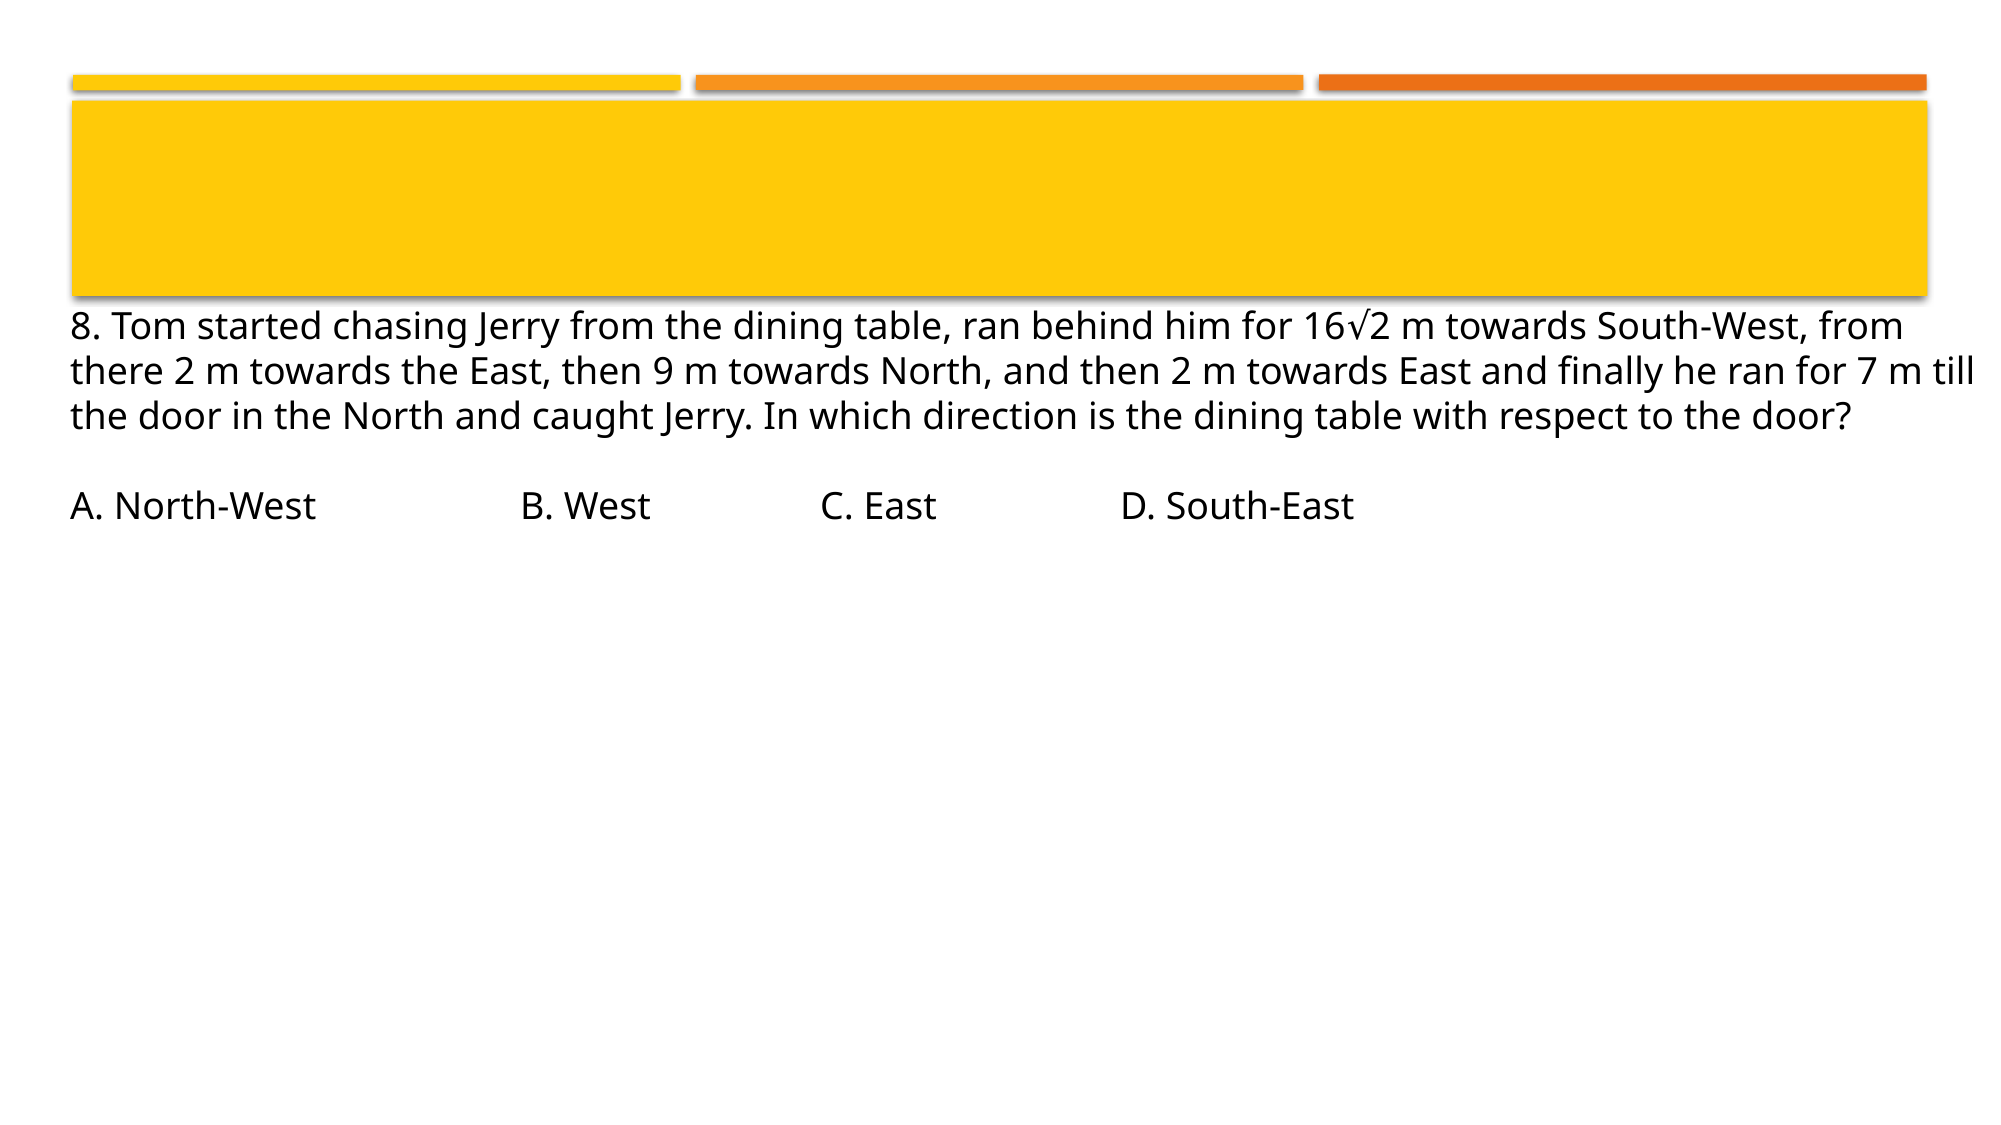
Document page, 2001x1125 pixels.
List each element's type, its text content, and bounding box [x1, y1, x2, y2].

text_box 8. Tom started chasing Jerry from the dining table, ran behind him for 16√2 m towards South-West, from there 2 m towards the East, then 9 m towards North, and then 2 m towards East and finally he ran for 7 m till the door in the North and caught Jerry. In which direction is the dining table with respect to the door? A. North-West B. West C. East D. South-East [55, 294, 2000, 535]
